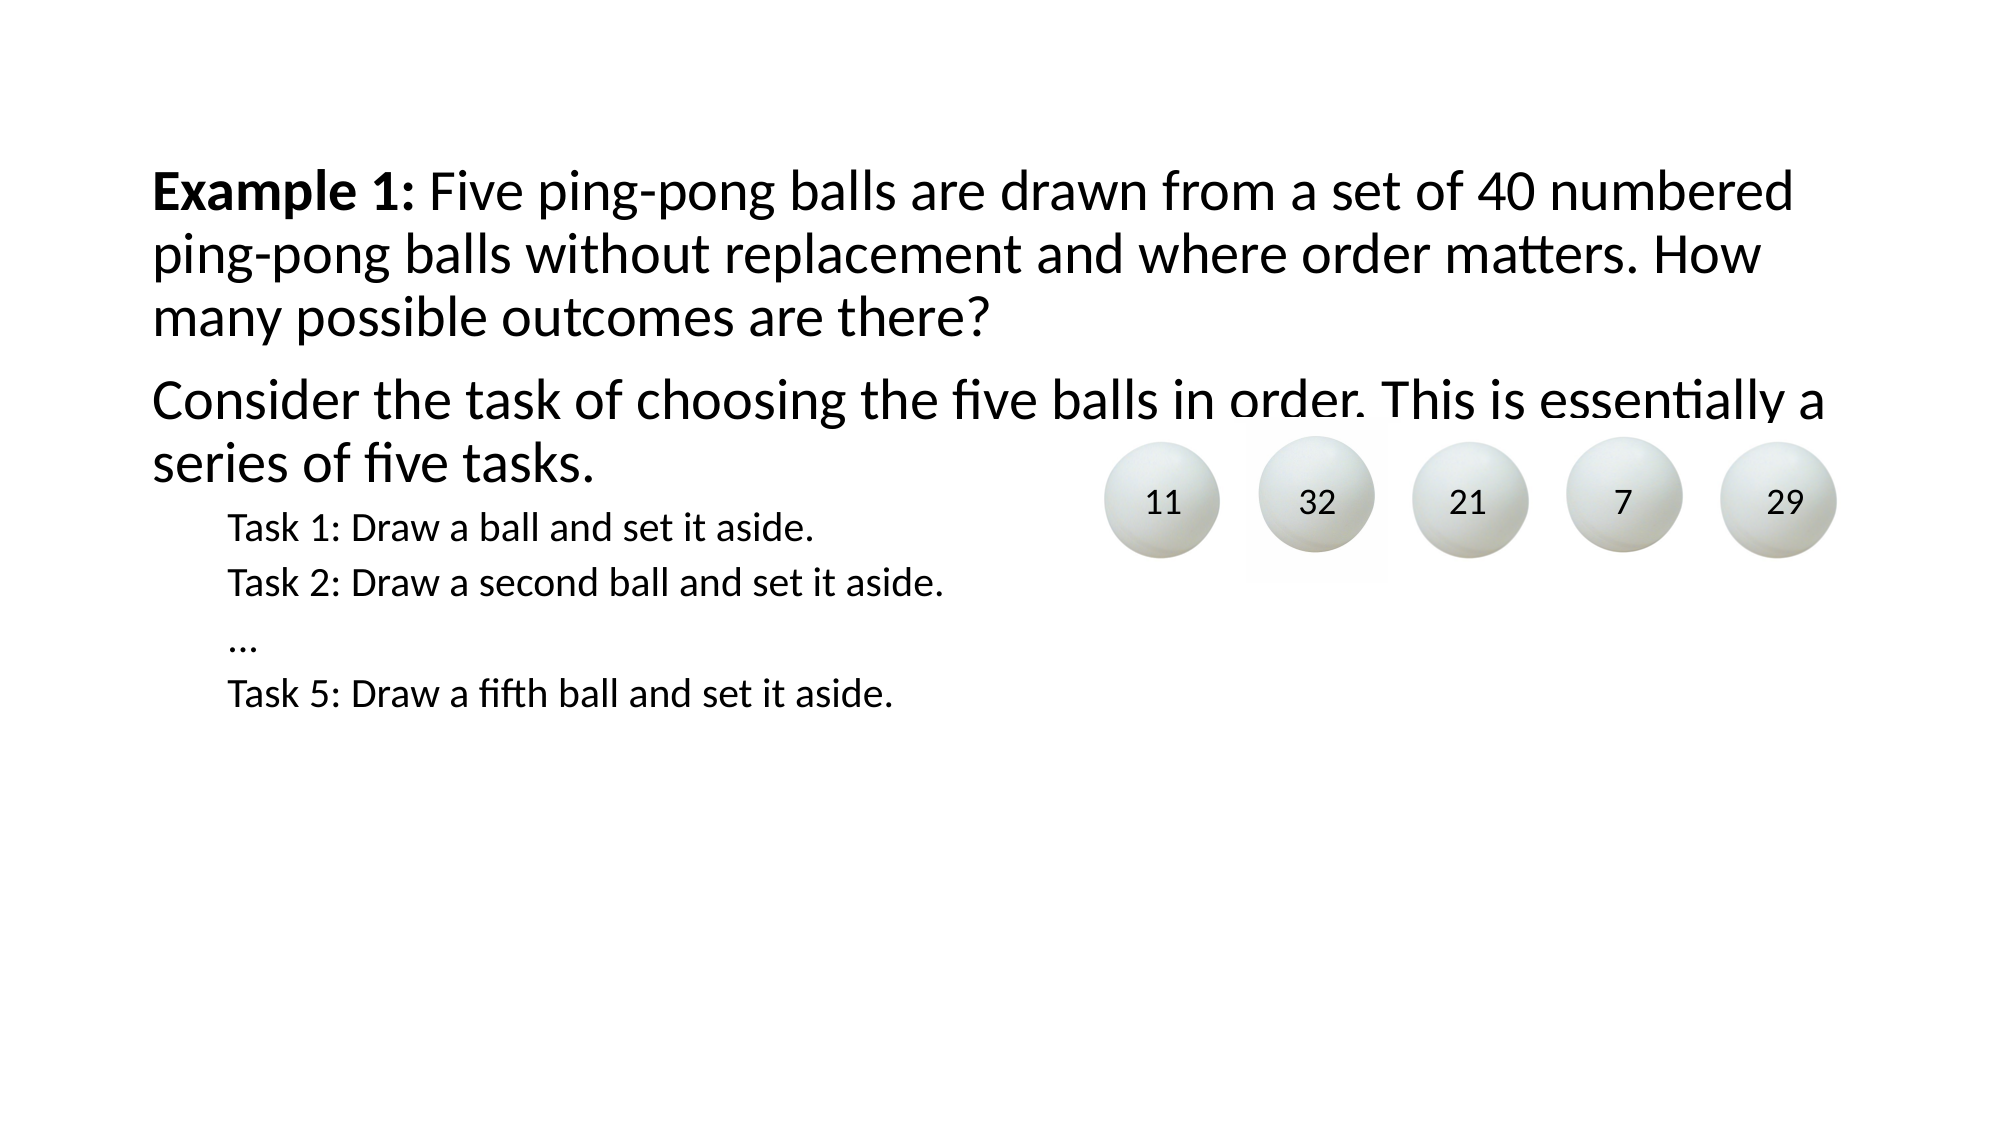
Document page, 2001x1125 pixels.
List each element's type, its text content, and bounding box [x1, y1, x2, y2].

list Example 1: Five ping-pong balls are drawn from a set of 40 numbered ping-pong balls without replacement and where order matters. How many possible outcomes are there? Consider the task of choosing the five balls in order. This is essentially a series of five tasks. Task 1: Draw a ball and set it aside. Task 2: Draw a second ball and set it aside. ... Task 5: Draw a fifth ball and set it aside. [137, 71, 1863, 1067]
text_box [1079, 417, 1863, 589]
